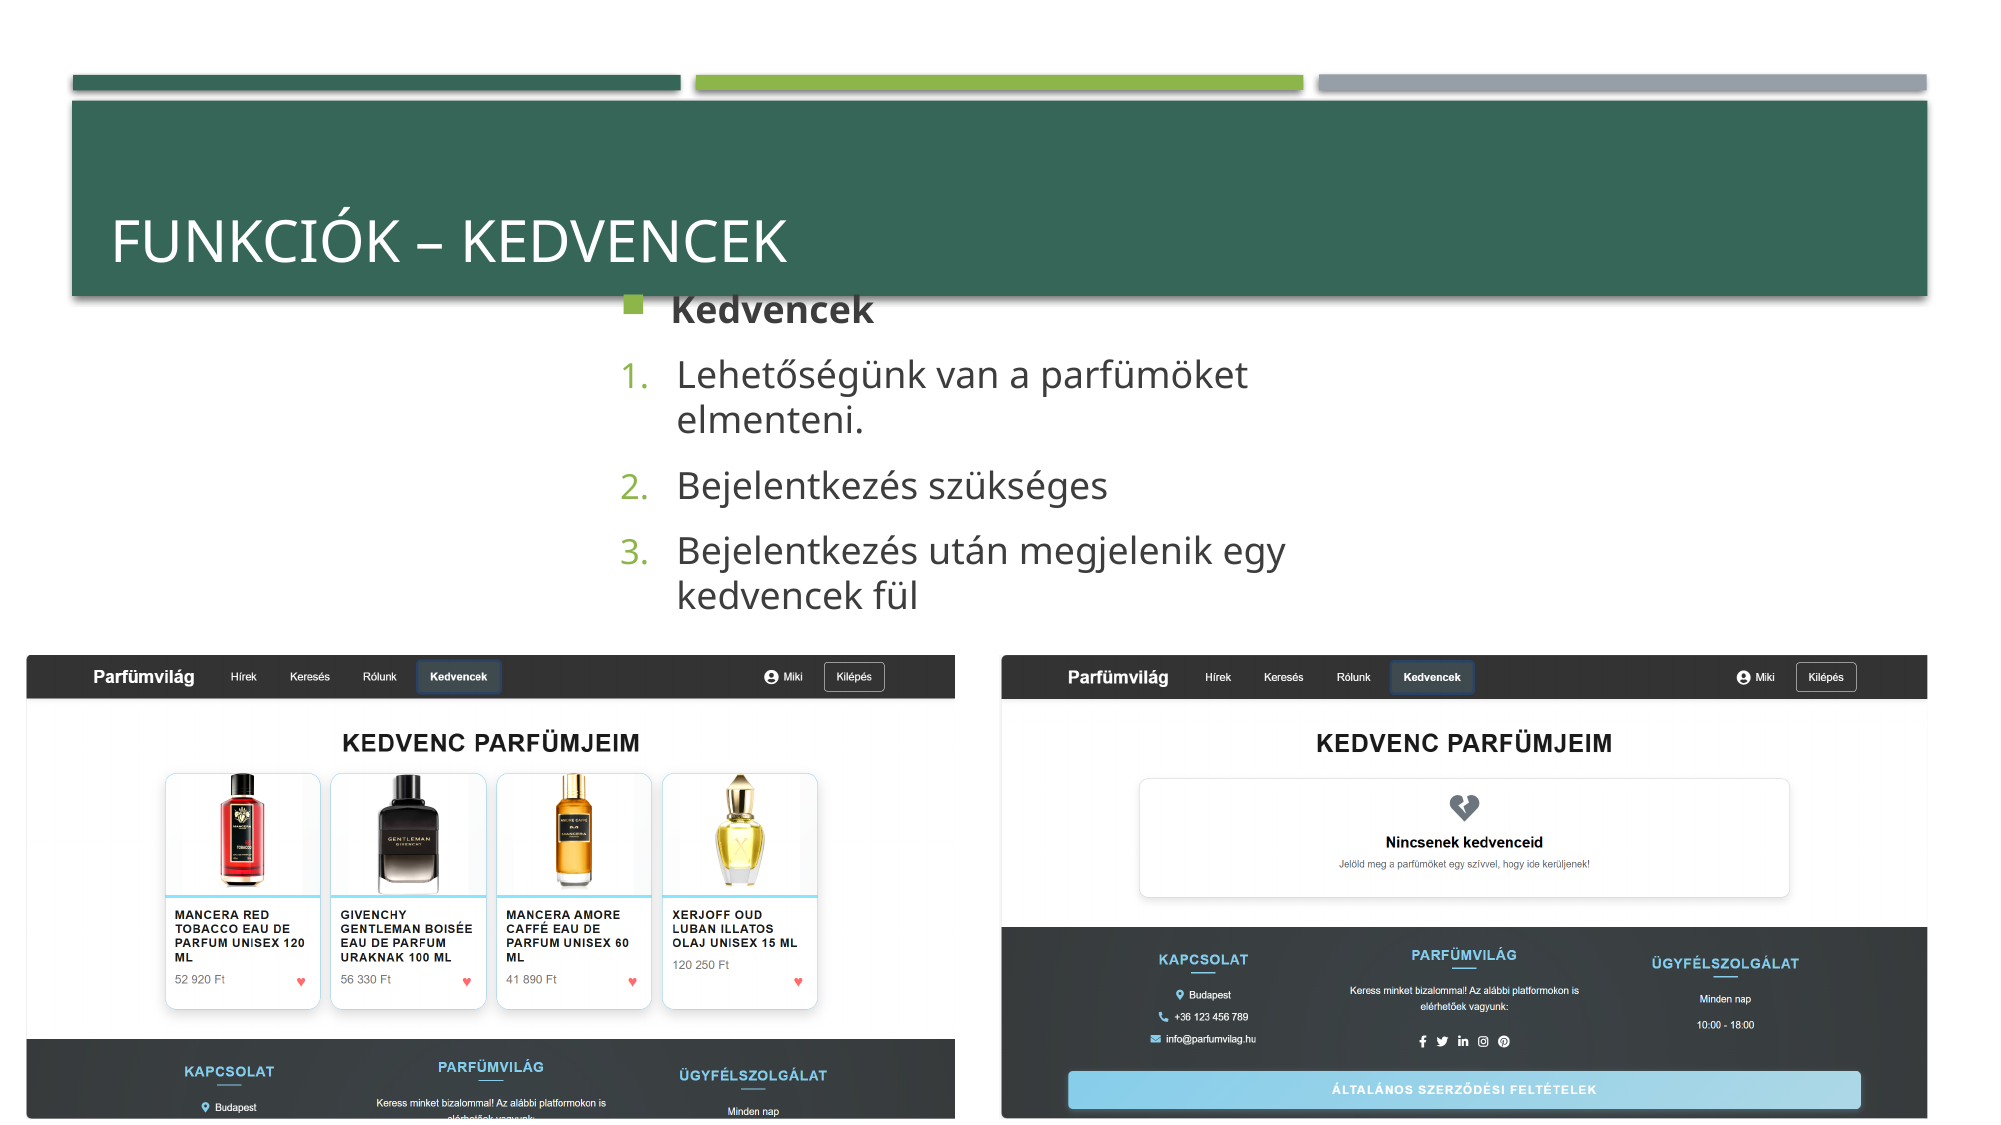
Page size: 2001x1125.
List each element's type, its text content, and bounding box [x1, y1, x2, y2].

picture [999, 655, 1929, 1120]
list Kedvencek Lehetőségünk van a parfümöket elmenteni. Bejelentkezés szükséges Bejelentkezés után megjelenik egy kedvencek fül [605, 301, 1349, 667]
picture [25, 655, 955, 1120]
title Funkciók – Kedvencek [95, 115, 1905, 282]
